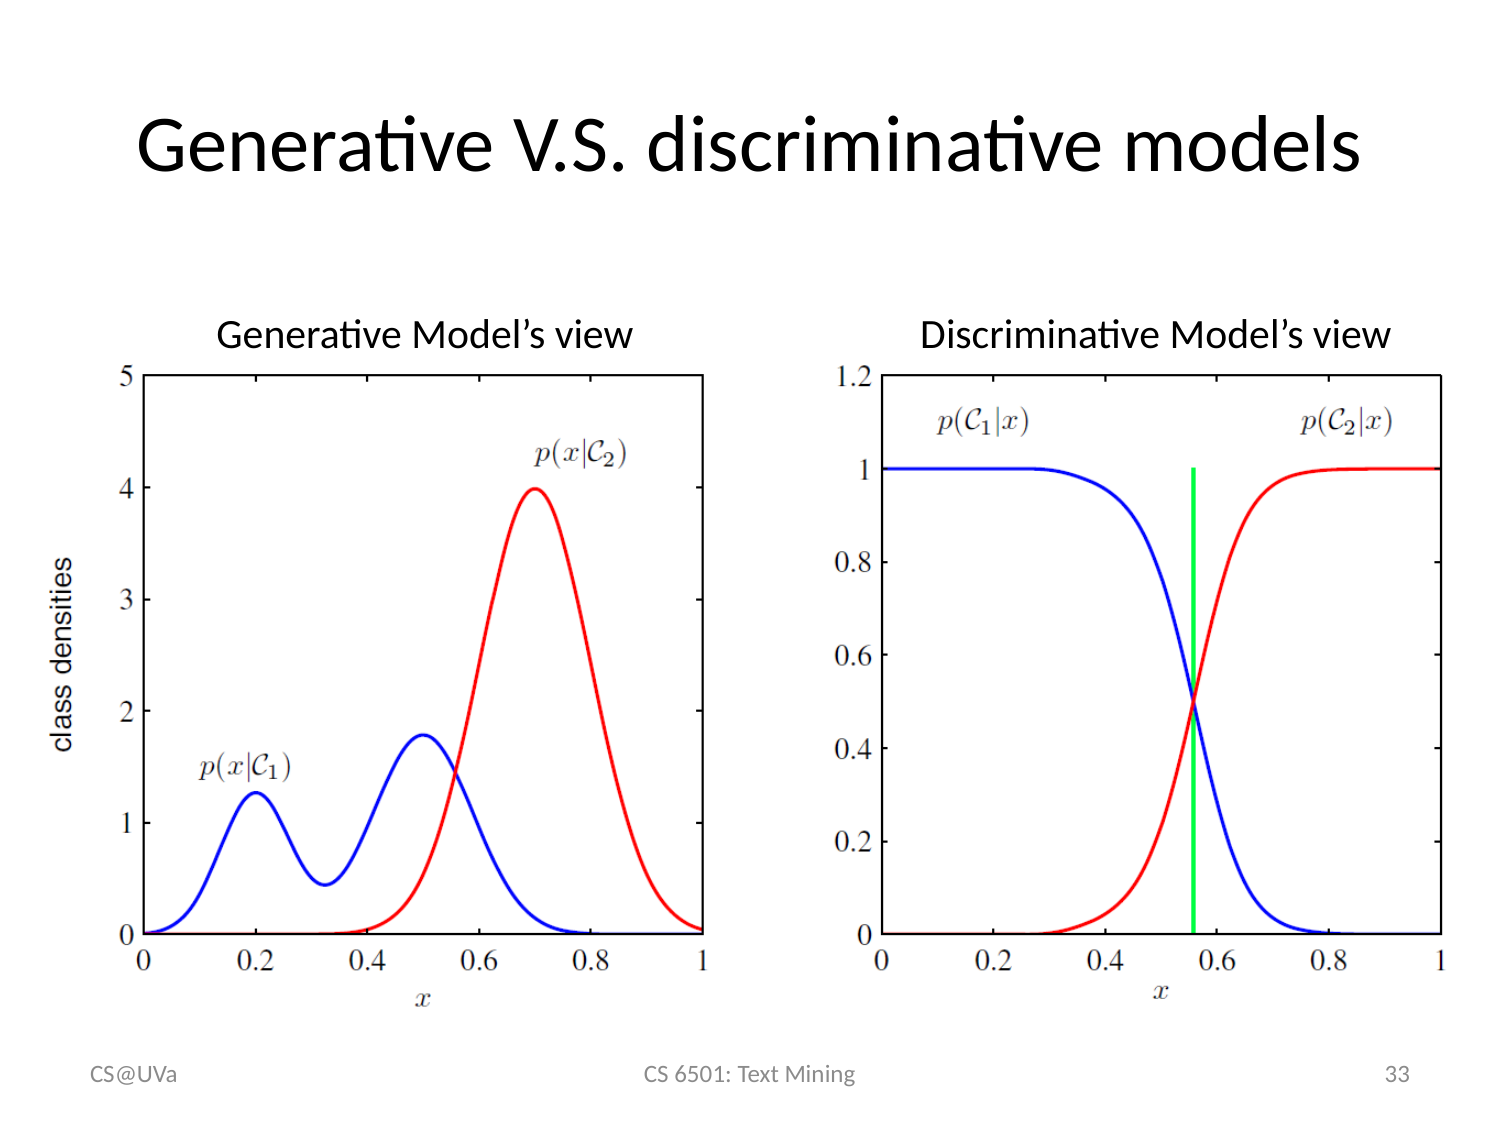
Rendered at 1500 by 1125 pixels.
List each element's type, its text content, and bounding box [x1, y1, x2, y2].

slide_number CS@UVa [75, 1042, 425, 1103]
text_box Discriminative Model’s view [905, 299, 1420, 360]
title Generative V.S. discriminative models [75, 45, 1425, 233]
slide_number 33 [1074, 1042, 1425, 1103]
text_box Generative Model’s view [201, 299, 666, 360]
footer CS 6501: Text Mining [512, 1042, 988, 1103]
picture [37, 361, 1451, 1011]
